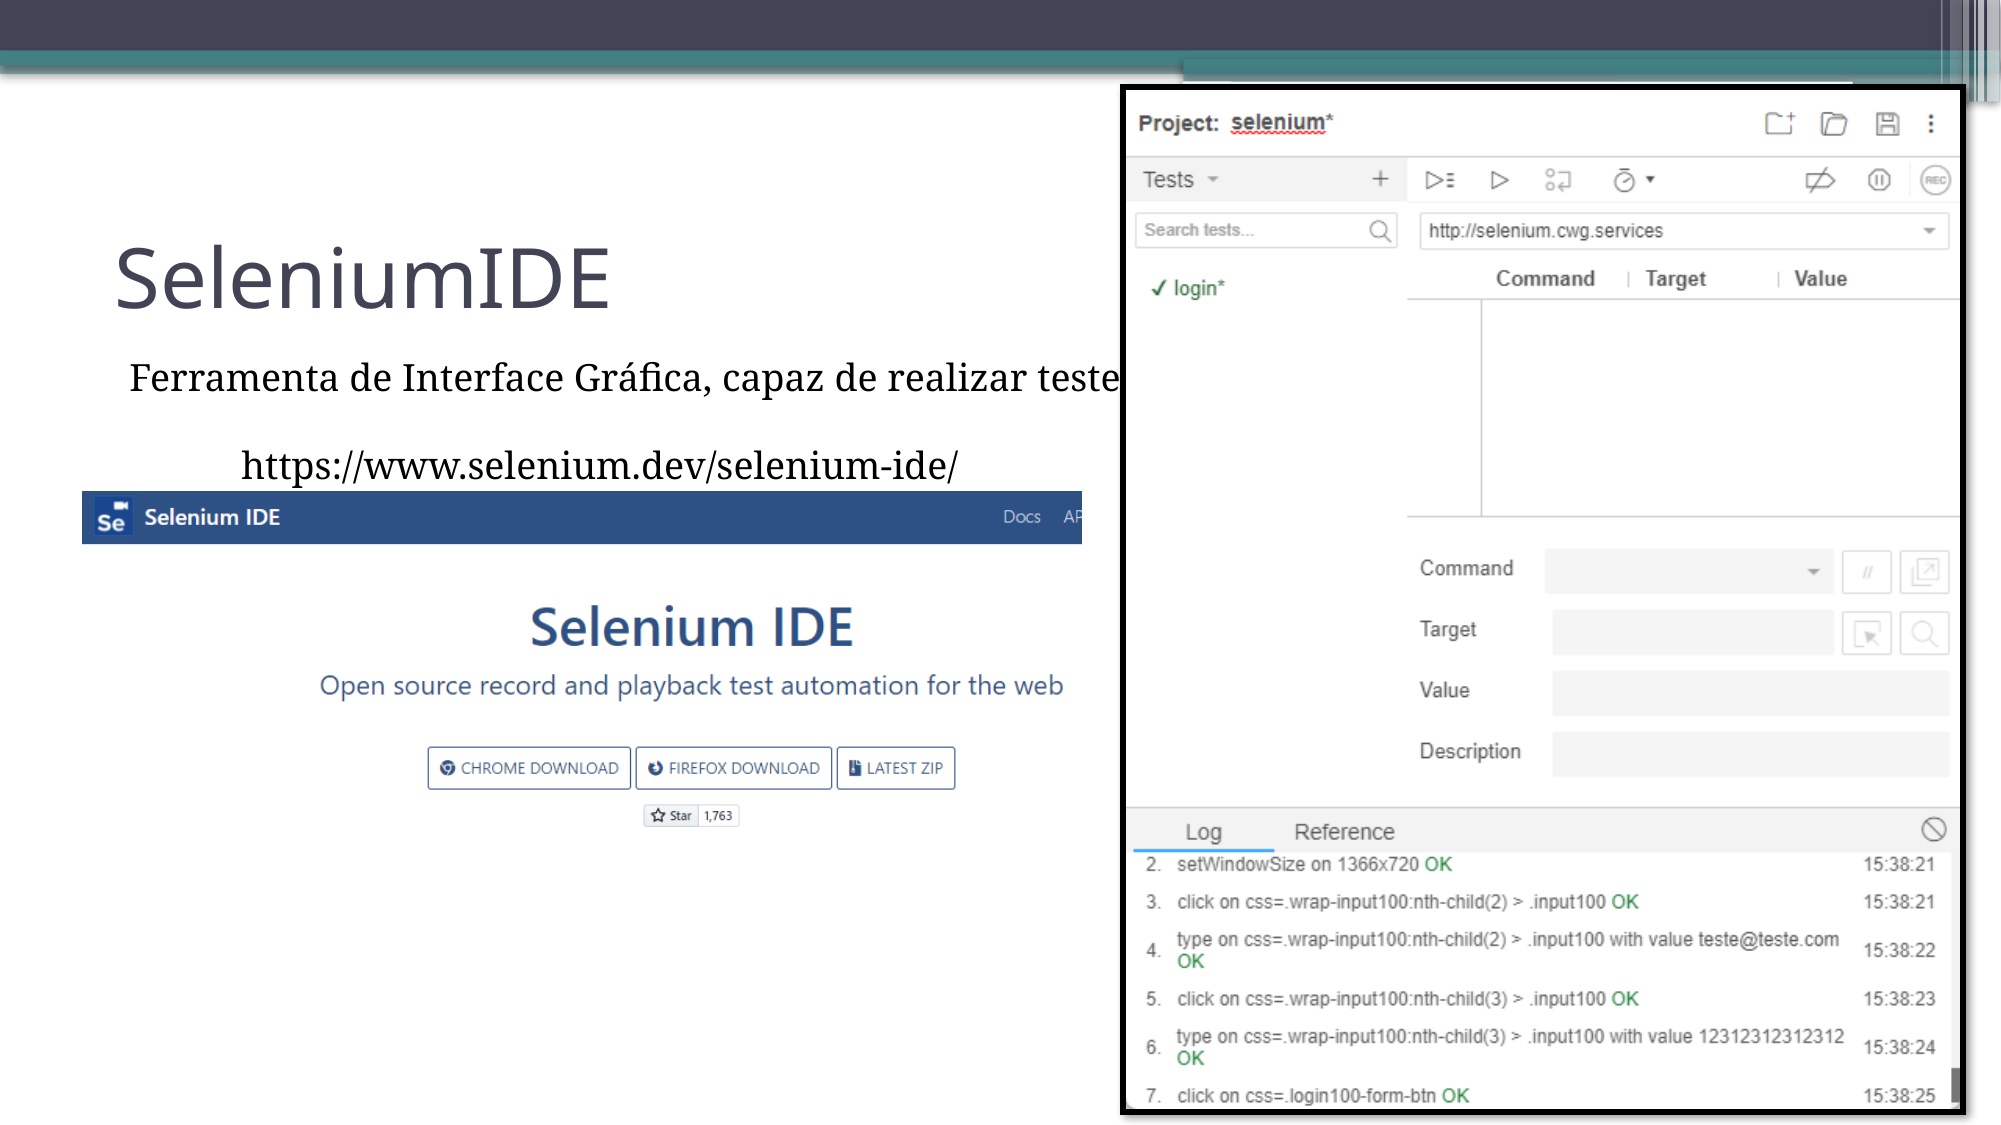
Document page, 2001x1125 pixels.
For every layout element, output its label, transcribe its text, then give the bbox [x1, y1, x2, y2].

title SeleniumIDE [99, 187, 1117, 346]
picture [1125, 89, 1961, 1109]
picture [82, 491, 1082, 845]
text_box Ferramenta de Interface Gráfica, capaz de realizar testes [96, 346, 1117, 581]
